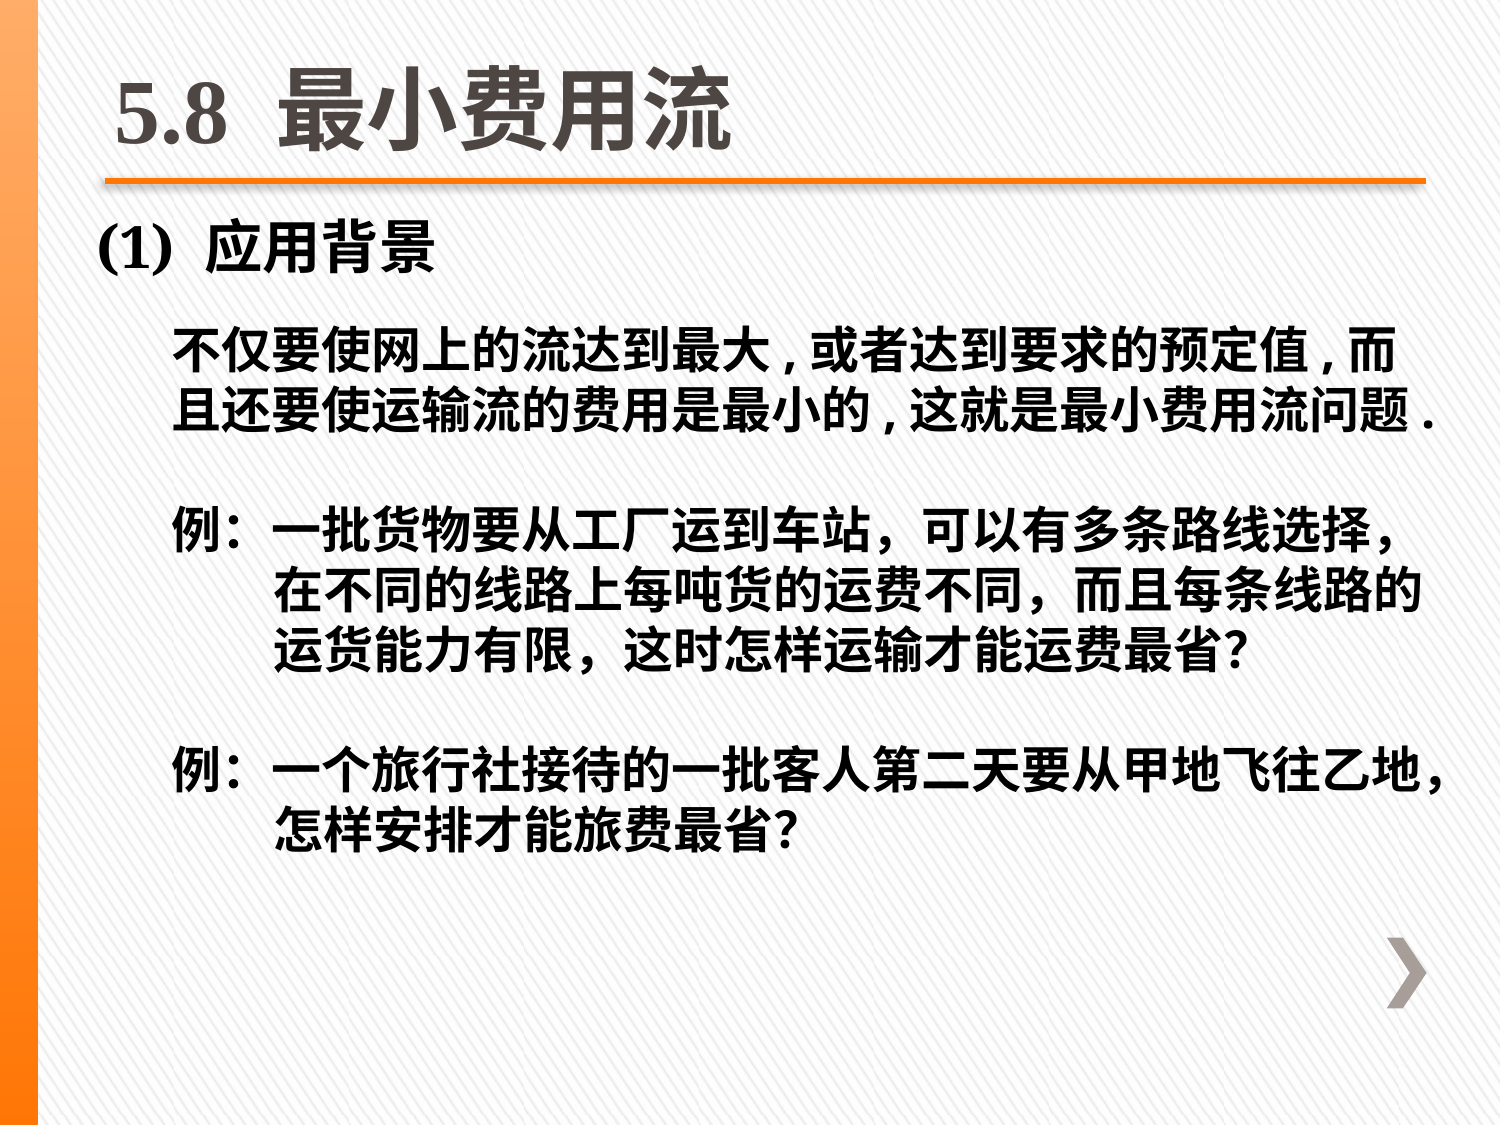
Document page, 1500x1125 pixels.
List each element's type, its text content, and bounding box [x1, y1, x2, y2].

text_box 不仅要使网上的流达到最大,或者达到要求的预定值,而且还要使运输流的费用是最小的,这就是最小费用流问题. 例：一批货物要从工厂运到车站，可以有多条路线选择，在不同的线路上每吨货的运费不同，而且每条线路的运货能力有限，这时怎样运输才能运费最省？ 例：一个旅行社接待的一批客人第二天要从甲地飞往乙地，怎样安排才能旅费最省？ [156, 311, 1453, 867]
text_box (1) 应用背景 [81, 185, 1432, 304]
text_box [0, 281, 37, 285]
title 5.8 最小费用流 [99, 0, 1422, 170]
